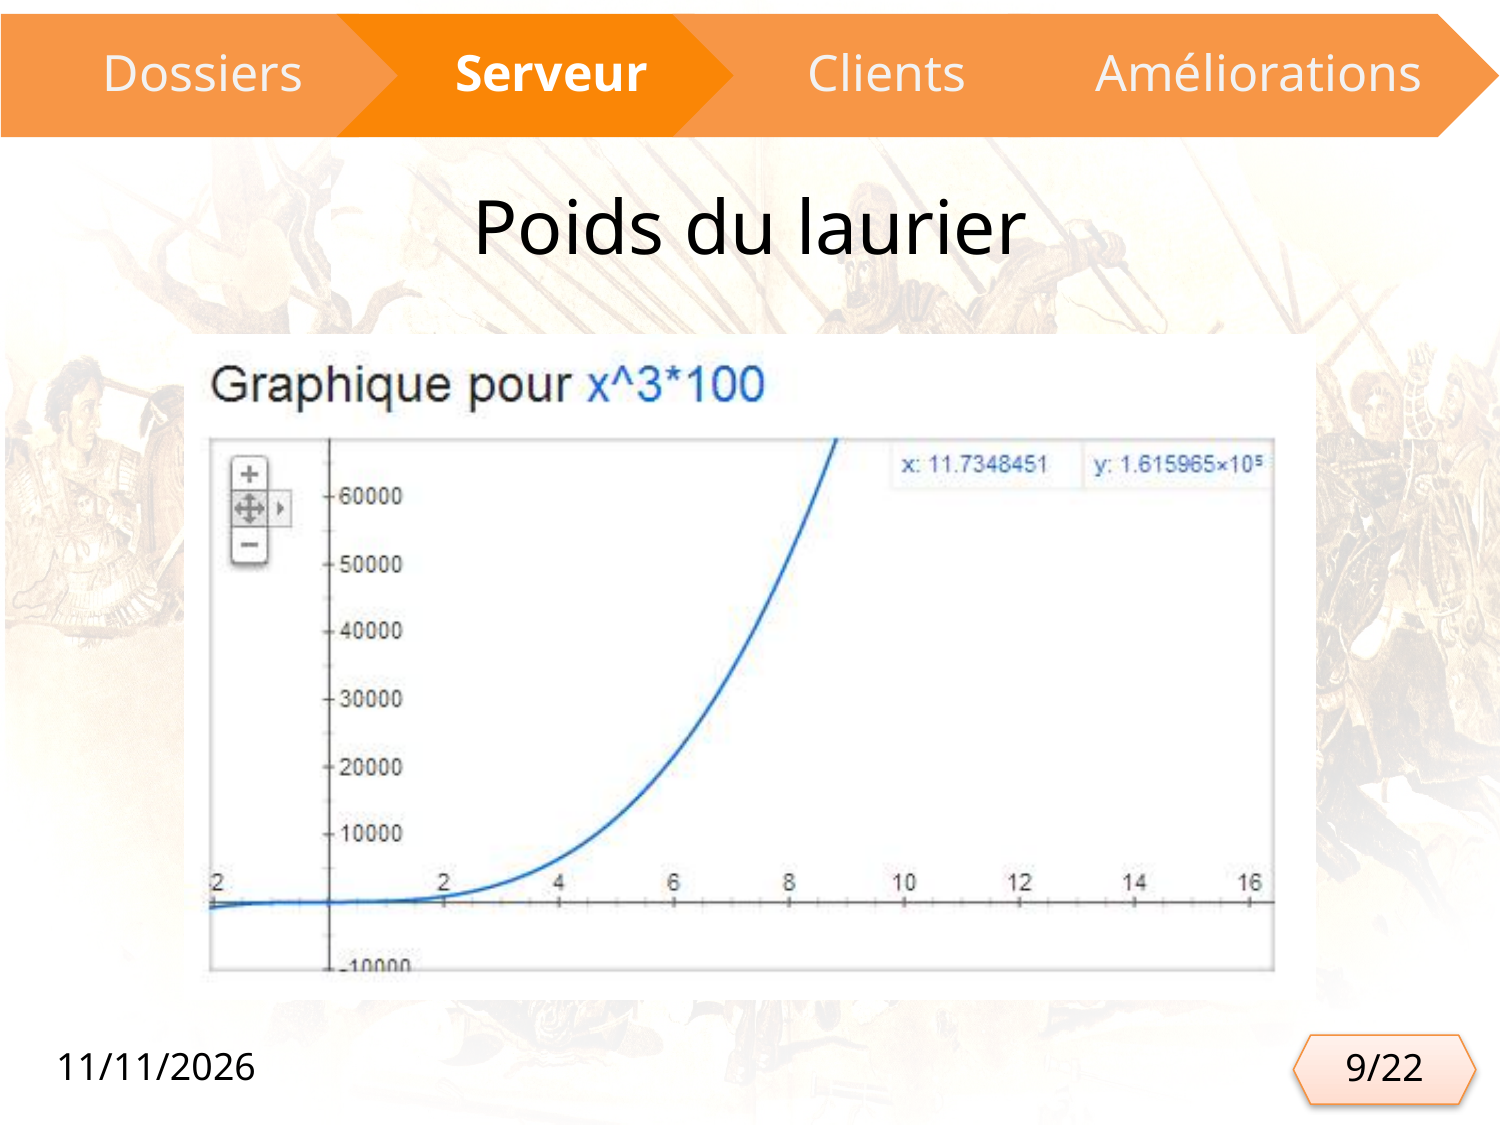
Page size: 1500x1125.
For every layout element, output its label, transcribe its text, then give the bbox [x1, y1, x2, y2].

picture [184, 334, 1316, 1000]
title Poids du laurier [41, 172, 1459, 279]
